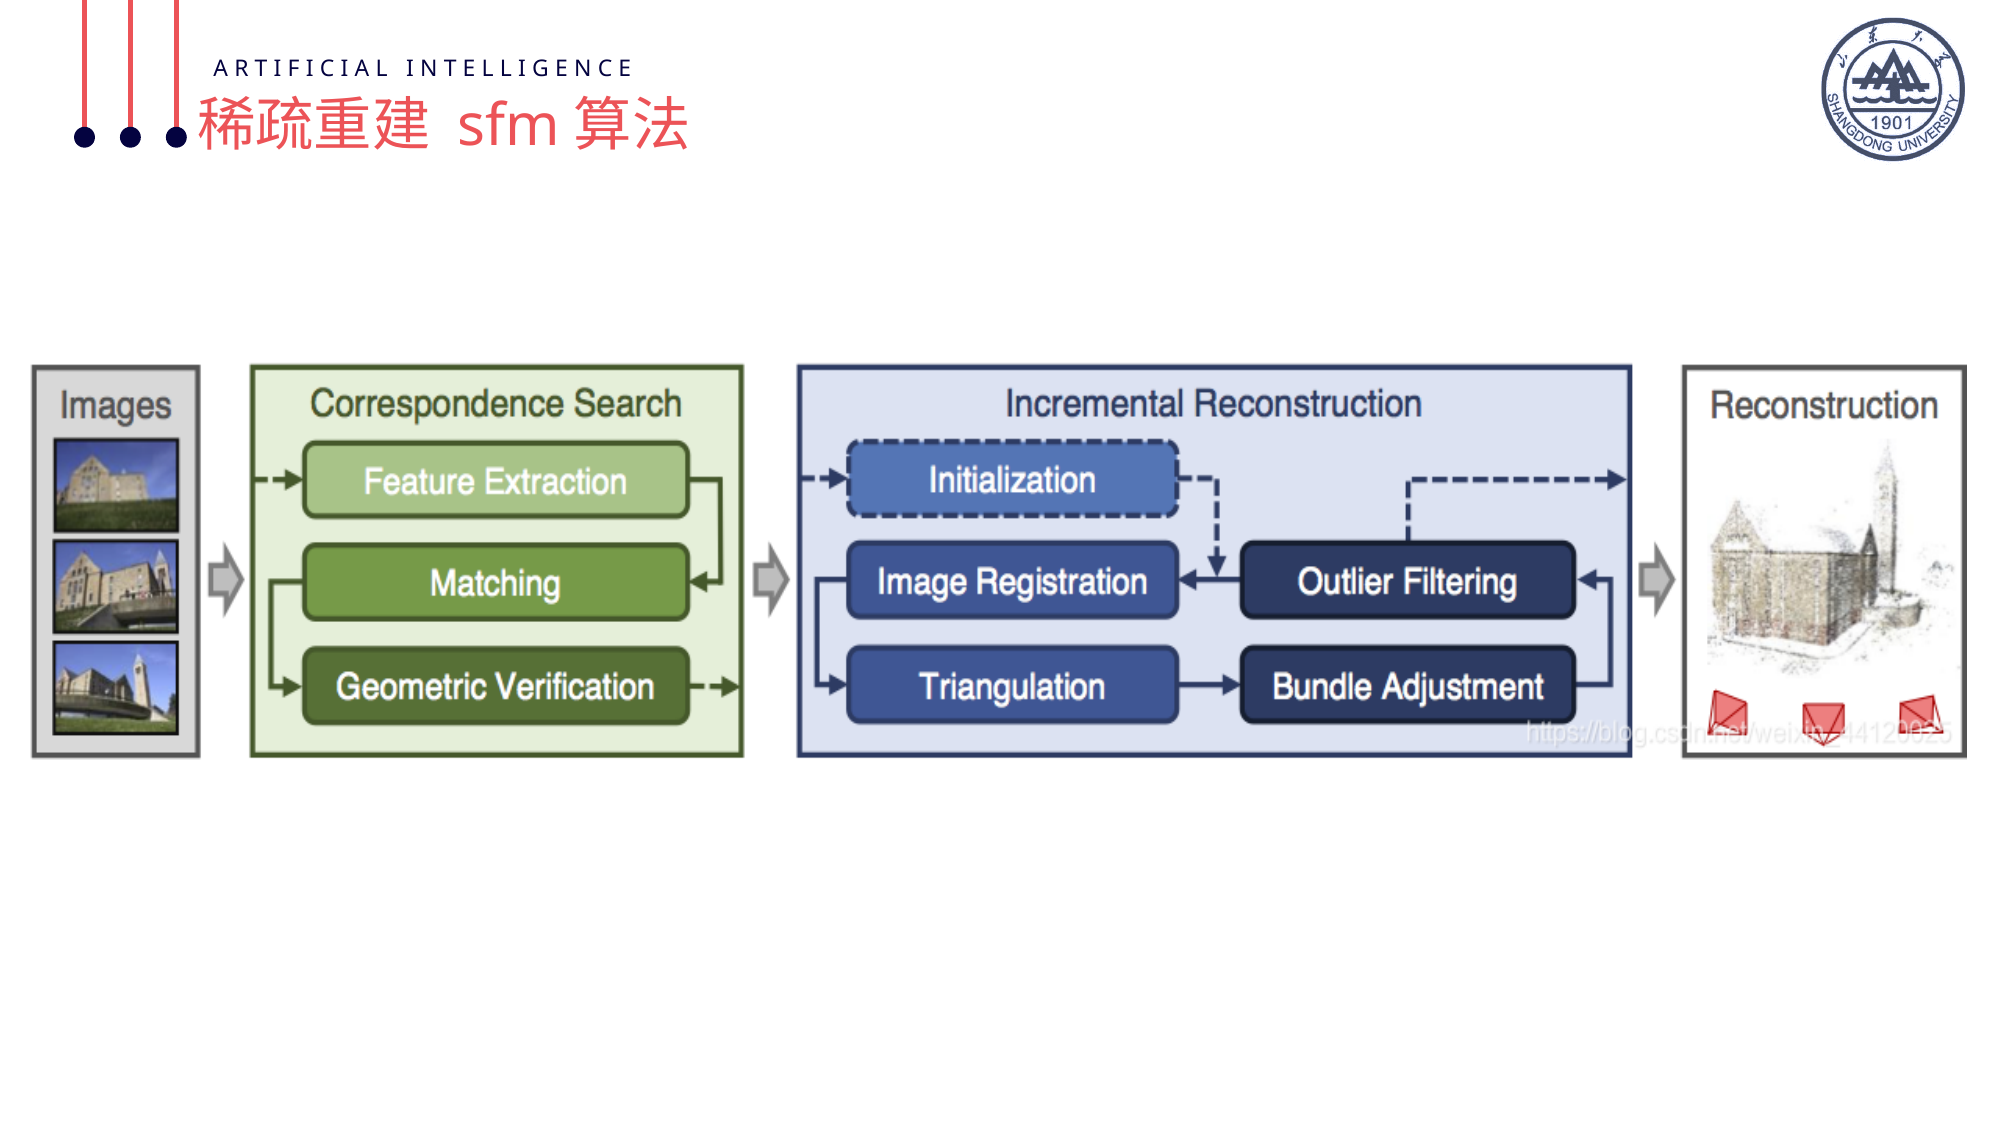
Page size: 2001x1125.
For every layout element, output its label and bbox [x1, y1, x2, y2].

text_box [74, 0, 694, 166]
picture [1813, 15, 1967, 166]
picture [26, 360, 1967, 765]
